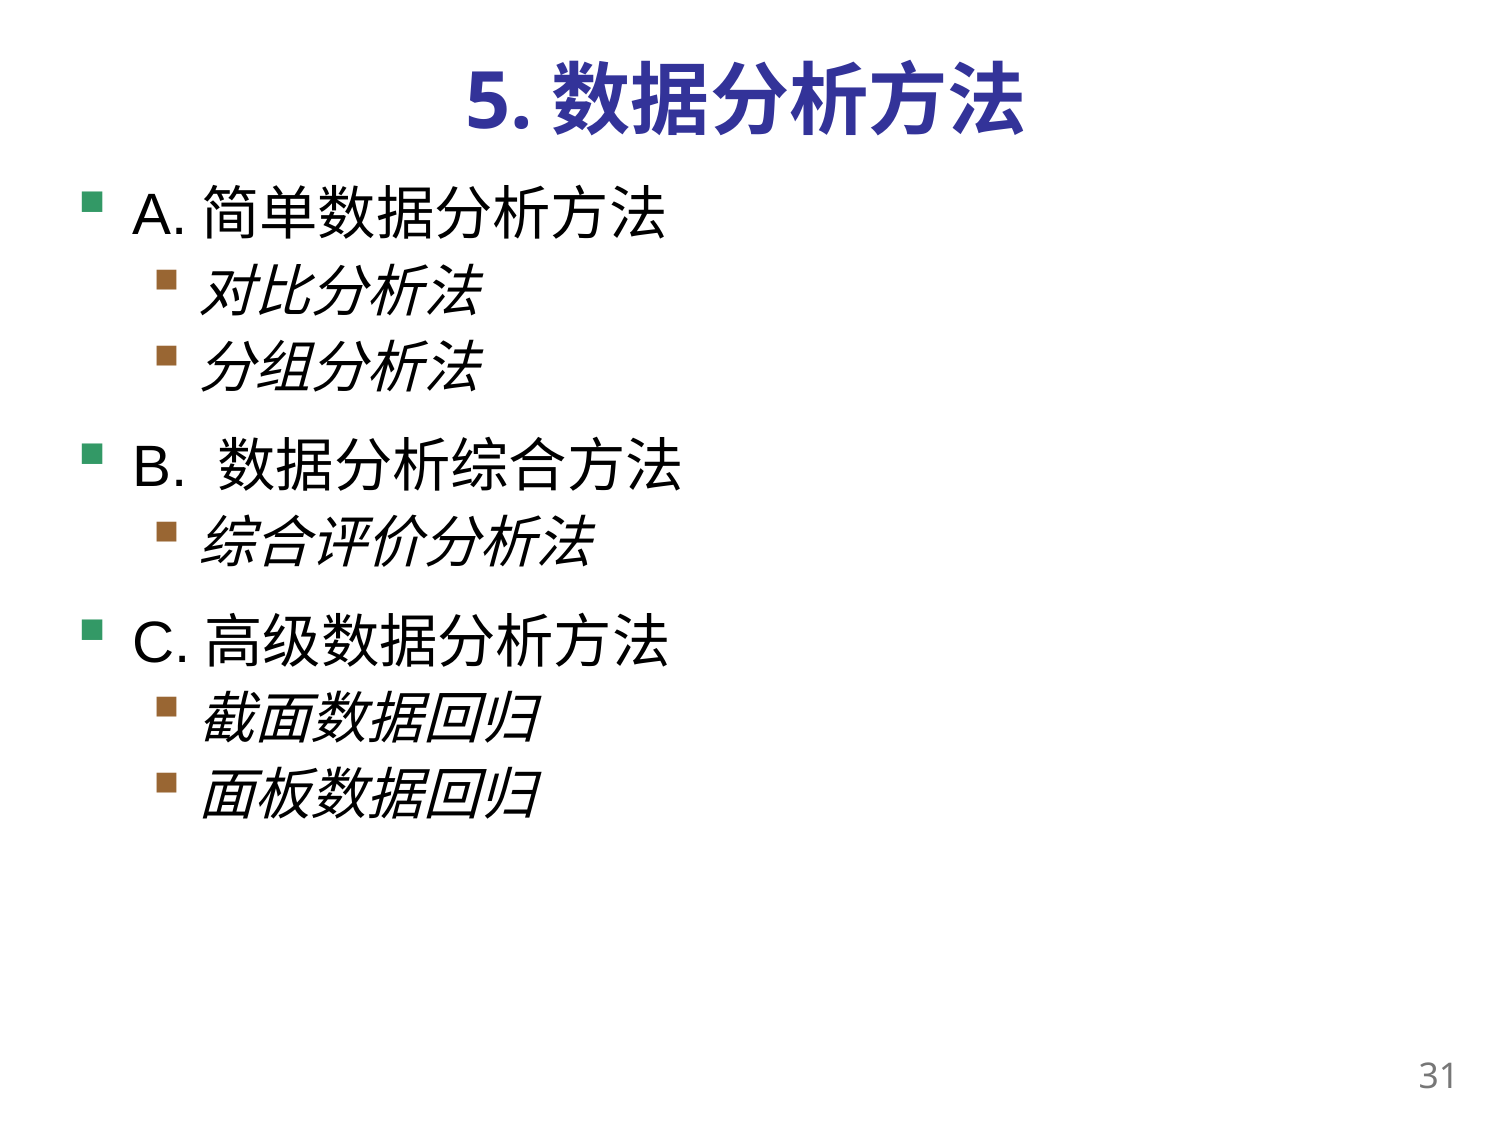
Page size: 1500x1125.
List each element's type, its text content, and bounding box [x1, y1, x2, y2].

slide_number 30 [1361, 1045, 1475, 1107]
title 5.数据分析方法 [56, 41, 1436, 154]
list A.简单数据分析方法 对比分析法 分组分析法 B. 数据分析综合方法 综合评价分析法 C.高级数据分析方法 截面数据回归 面板数据回归 [61, 165, 1425, 1005]
